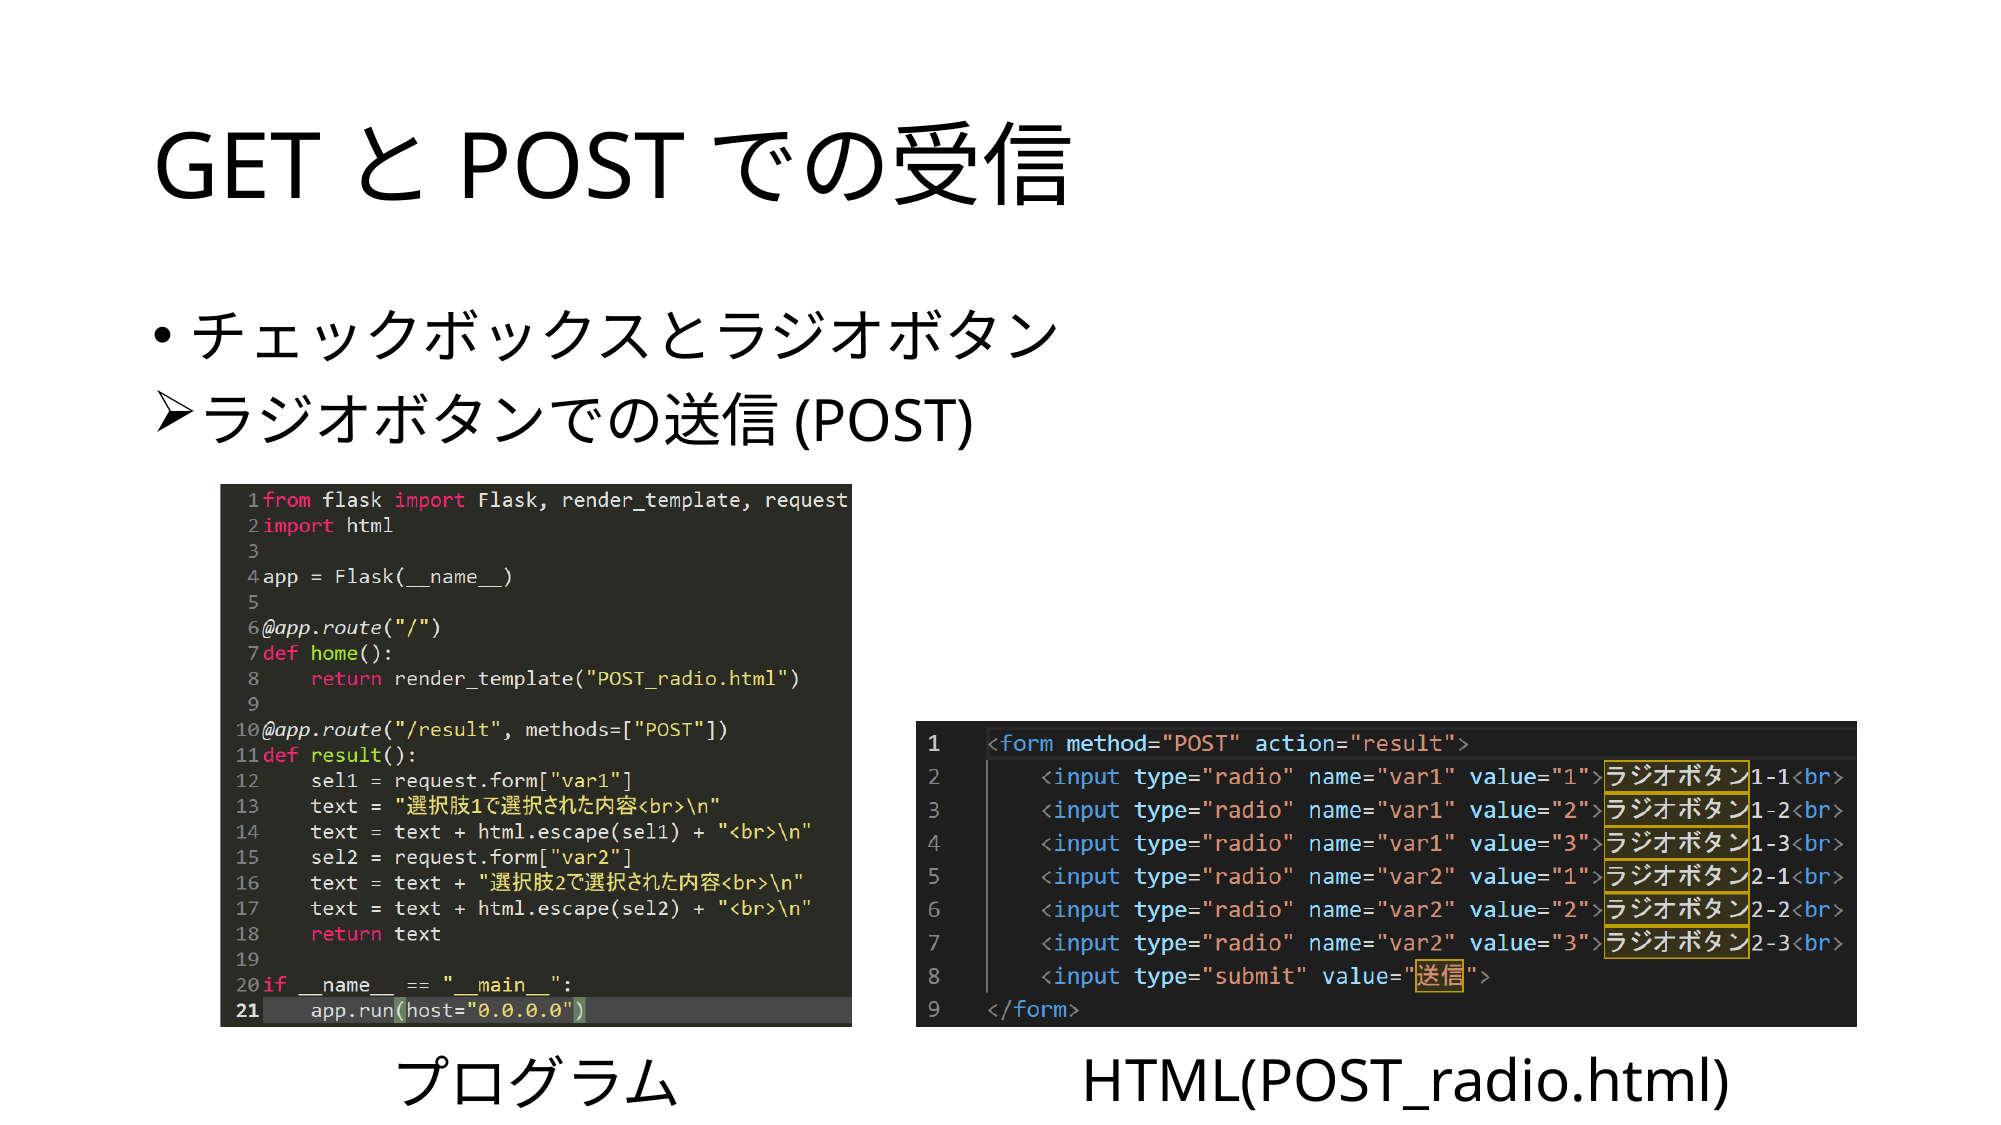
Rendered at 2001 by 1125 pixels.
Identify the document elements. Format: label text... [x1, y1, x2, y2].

text_box プログラム [376, 1039, 696, 1124]
list チェックボックスとラジオボタン ラジオボタンでの送信(POST) [137, 299, 1863, 1014]
title GETとPOSTでの受信 [137, 59, 1863, 278]
picture [916, 721, 1857, 1027]
picture [220, 484, 852, 1027]
text_box HTML(POST_radio.html) [1067, 1035, 1746, 1121]
